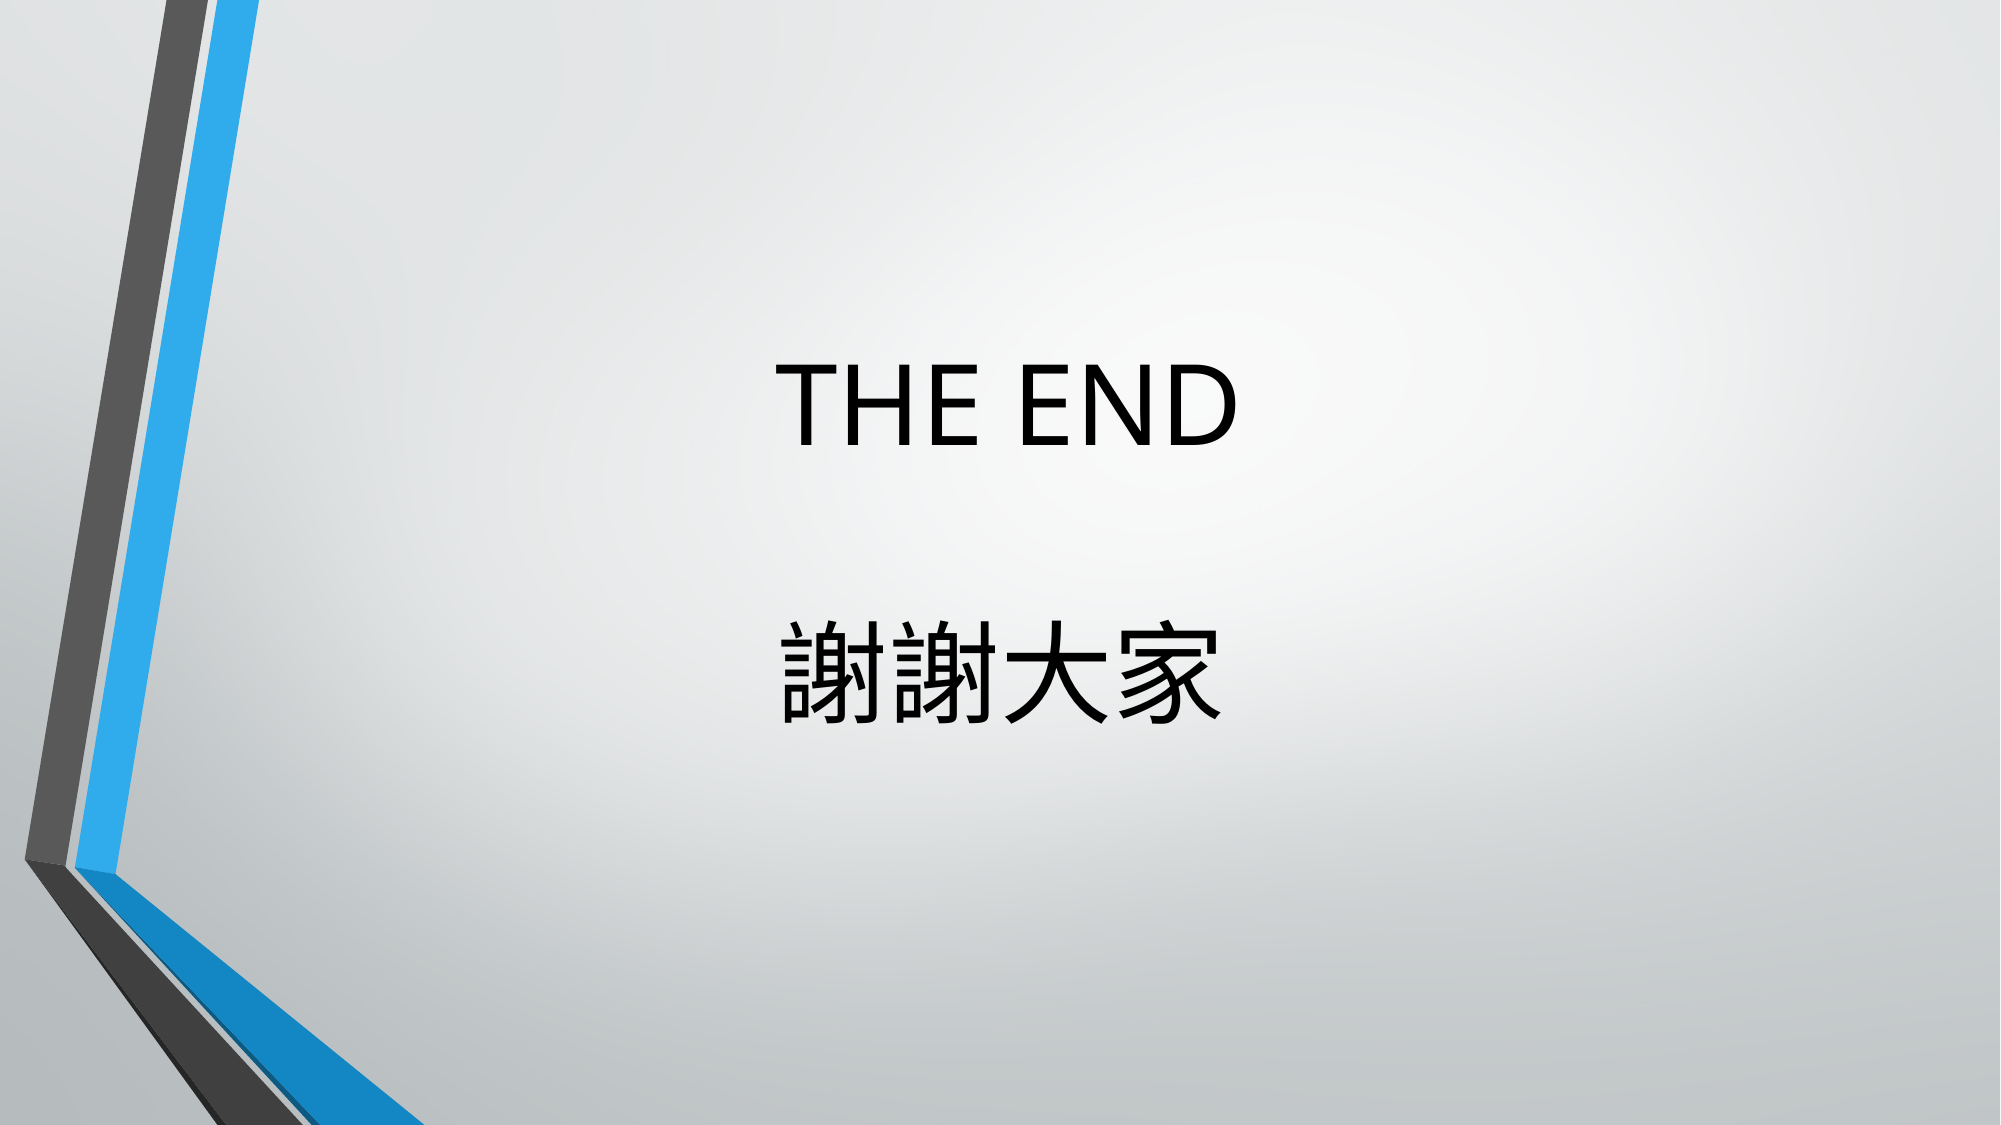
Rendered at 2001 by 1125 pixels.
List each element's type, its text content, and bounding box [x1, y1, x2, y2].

text_box THE END 謝謝大家 [760, 325, 1273, 746]
